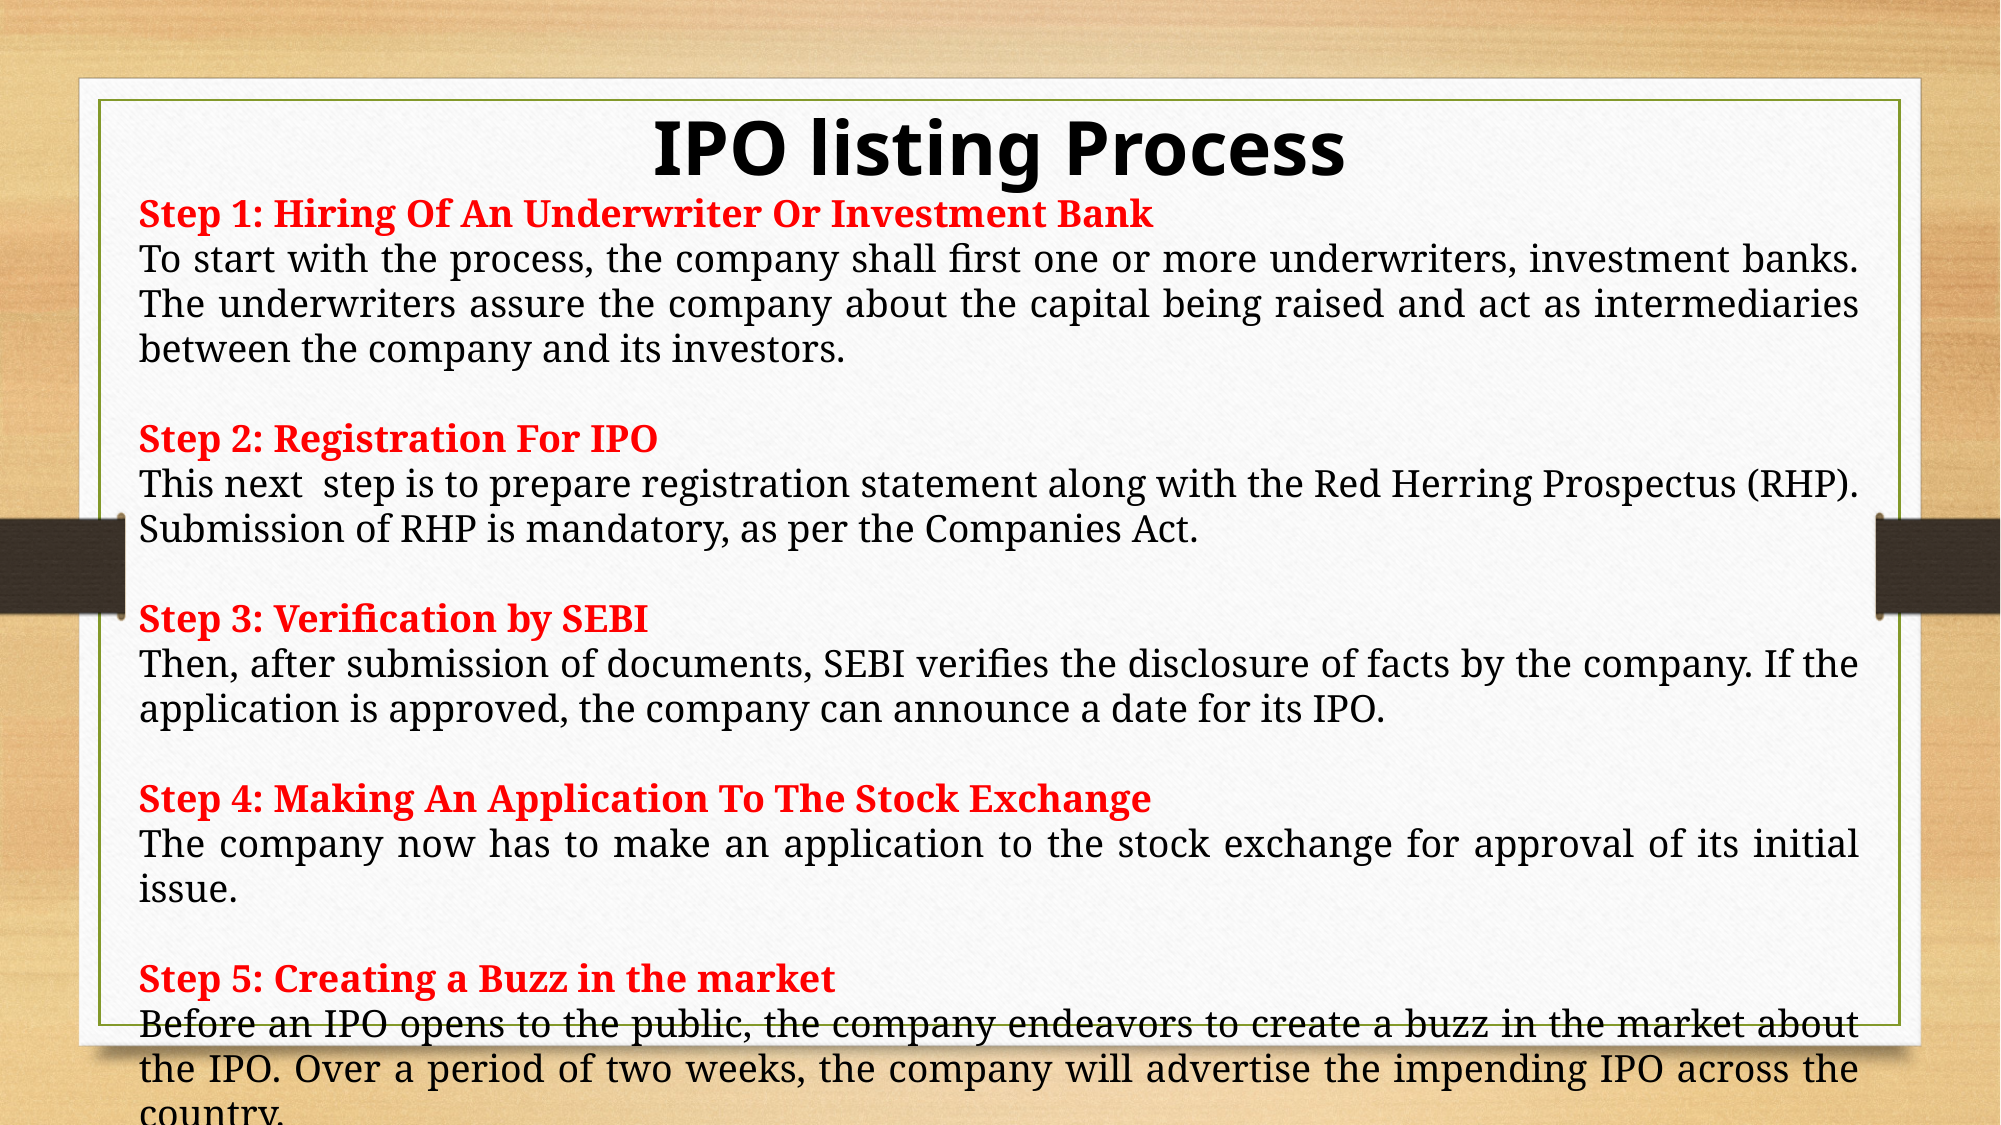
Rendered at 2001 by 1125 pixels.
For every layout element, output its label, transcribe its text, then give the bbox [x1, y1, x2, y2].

text_box IPO listing Process Step 1: Hiring Of An Underwriter Or Investment Bank To start with the process, the company shall first one or more underwriters, investment banks. The underwriters assure the company about the capital being raised and act as intermediaries between the company and its investors. Step 2: Registration For IPO This next step is to prepare registration statement along with the Red Herring Prospectus (RHP). Submission of RHP is mandatory, as per the Companies Act. Step 3: Verification by SEBI Then, after submission of documents, SEBI verifies the disclosure of facts by the company. If the application is approved, the company can announce a date for its IPO. Step 4: Making An Application To The Stock Exchange The company now has to make an application to the stock exchange for approval of its initial issue. Step 5: Creating a Buzz in the market Before an IPO opens to the public, the company endeavors to create a buzz in the market about the IPO. Over a period of two weeks, the company will advertise the impending IPO across the country. [124, 92, 1876, 1125]
picture [0, 0, 2001, 1125]
